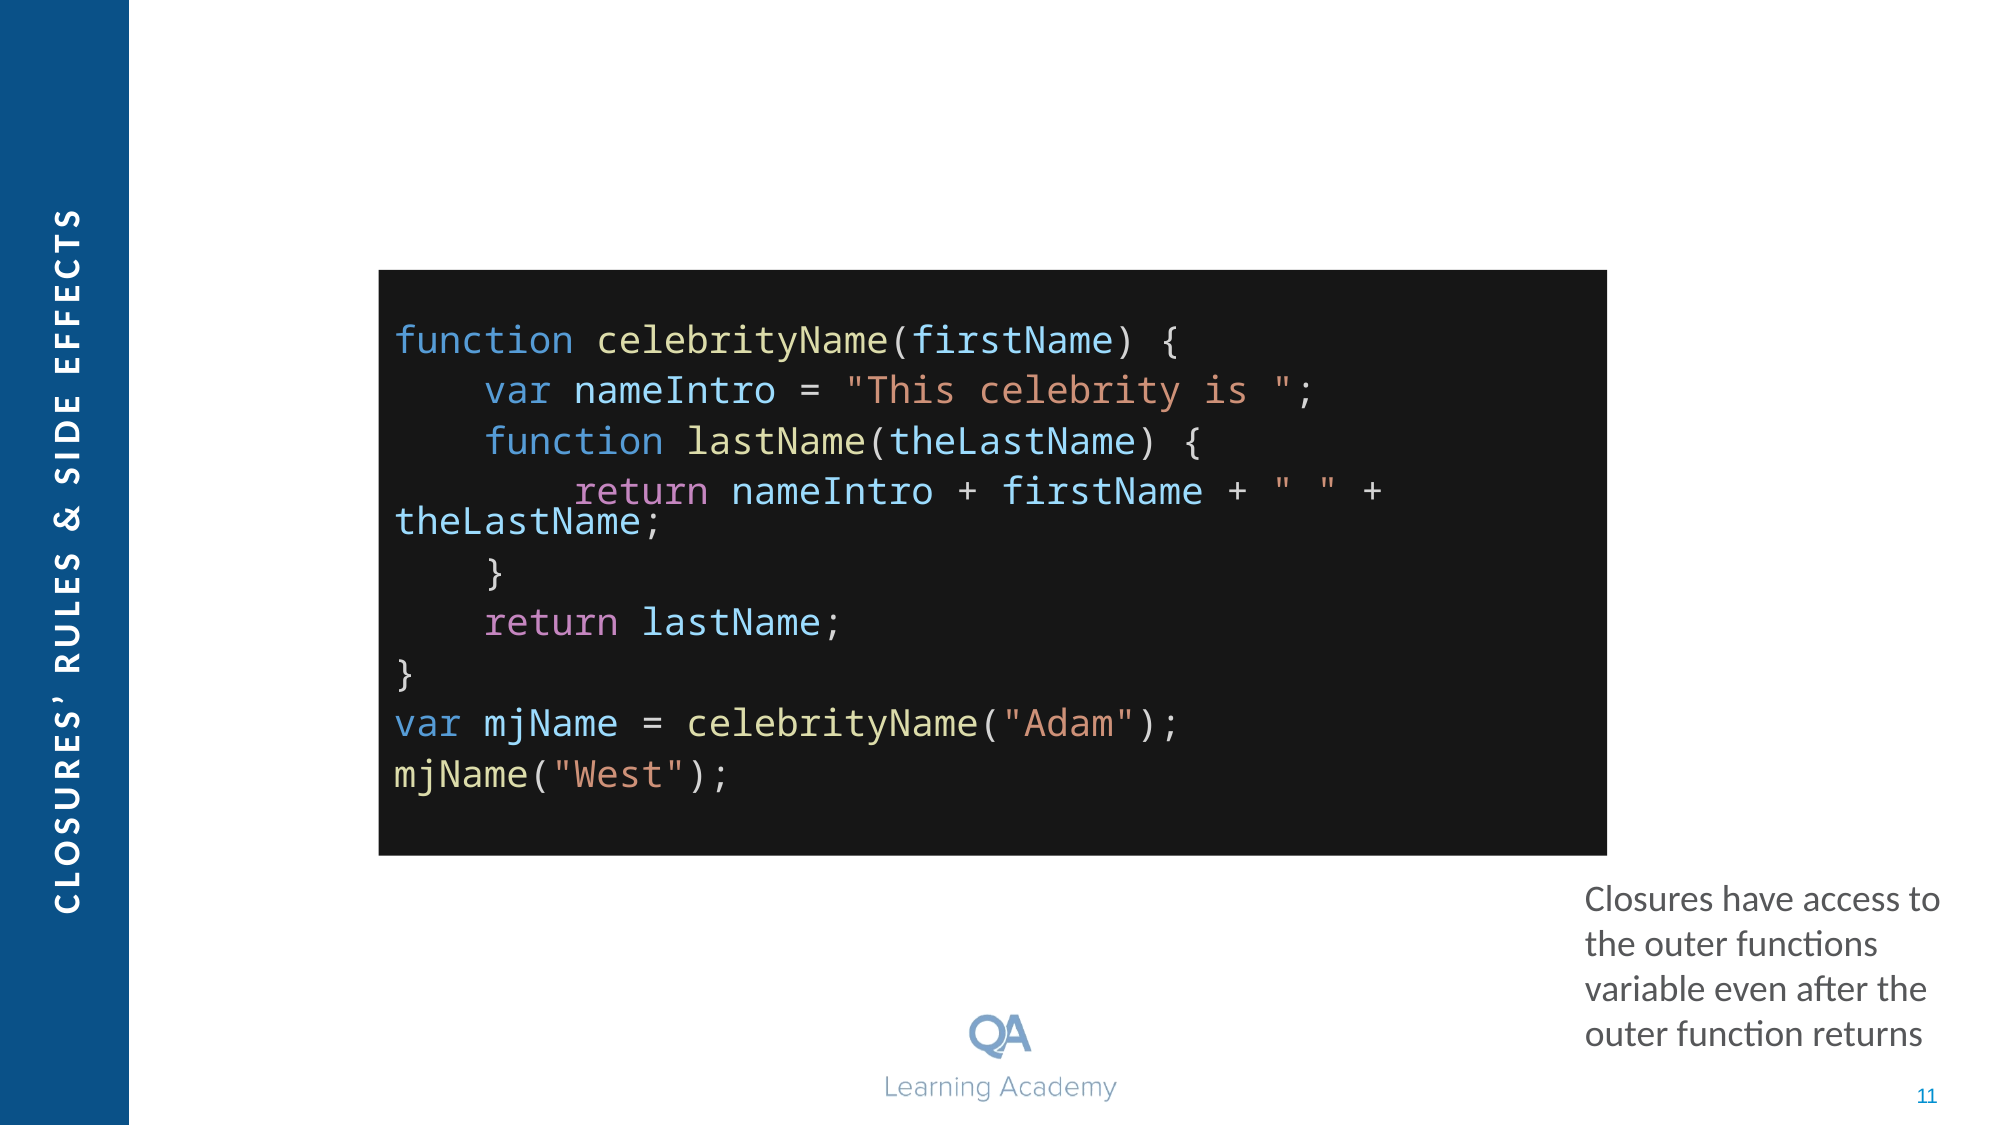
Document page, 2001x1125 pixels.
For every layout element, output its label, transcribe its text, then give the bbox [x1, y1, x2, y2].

title Closures’ rules & side effectS [40, 0, 89, 1125]
list function celebrityName(firstName) { var nameIntro = "This celebrity is "; function lastName(theLastName) { return nameIntro + firstName + " " + theLastName; } return lastName; } var mjName = celebrityName("Adam"); mjName("West"); [378, 269, 1608, 856]
list Closures have access to the outer functions variable even after the outer function returns [1570, 287, 1962, 1062]
